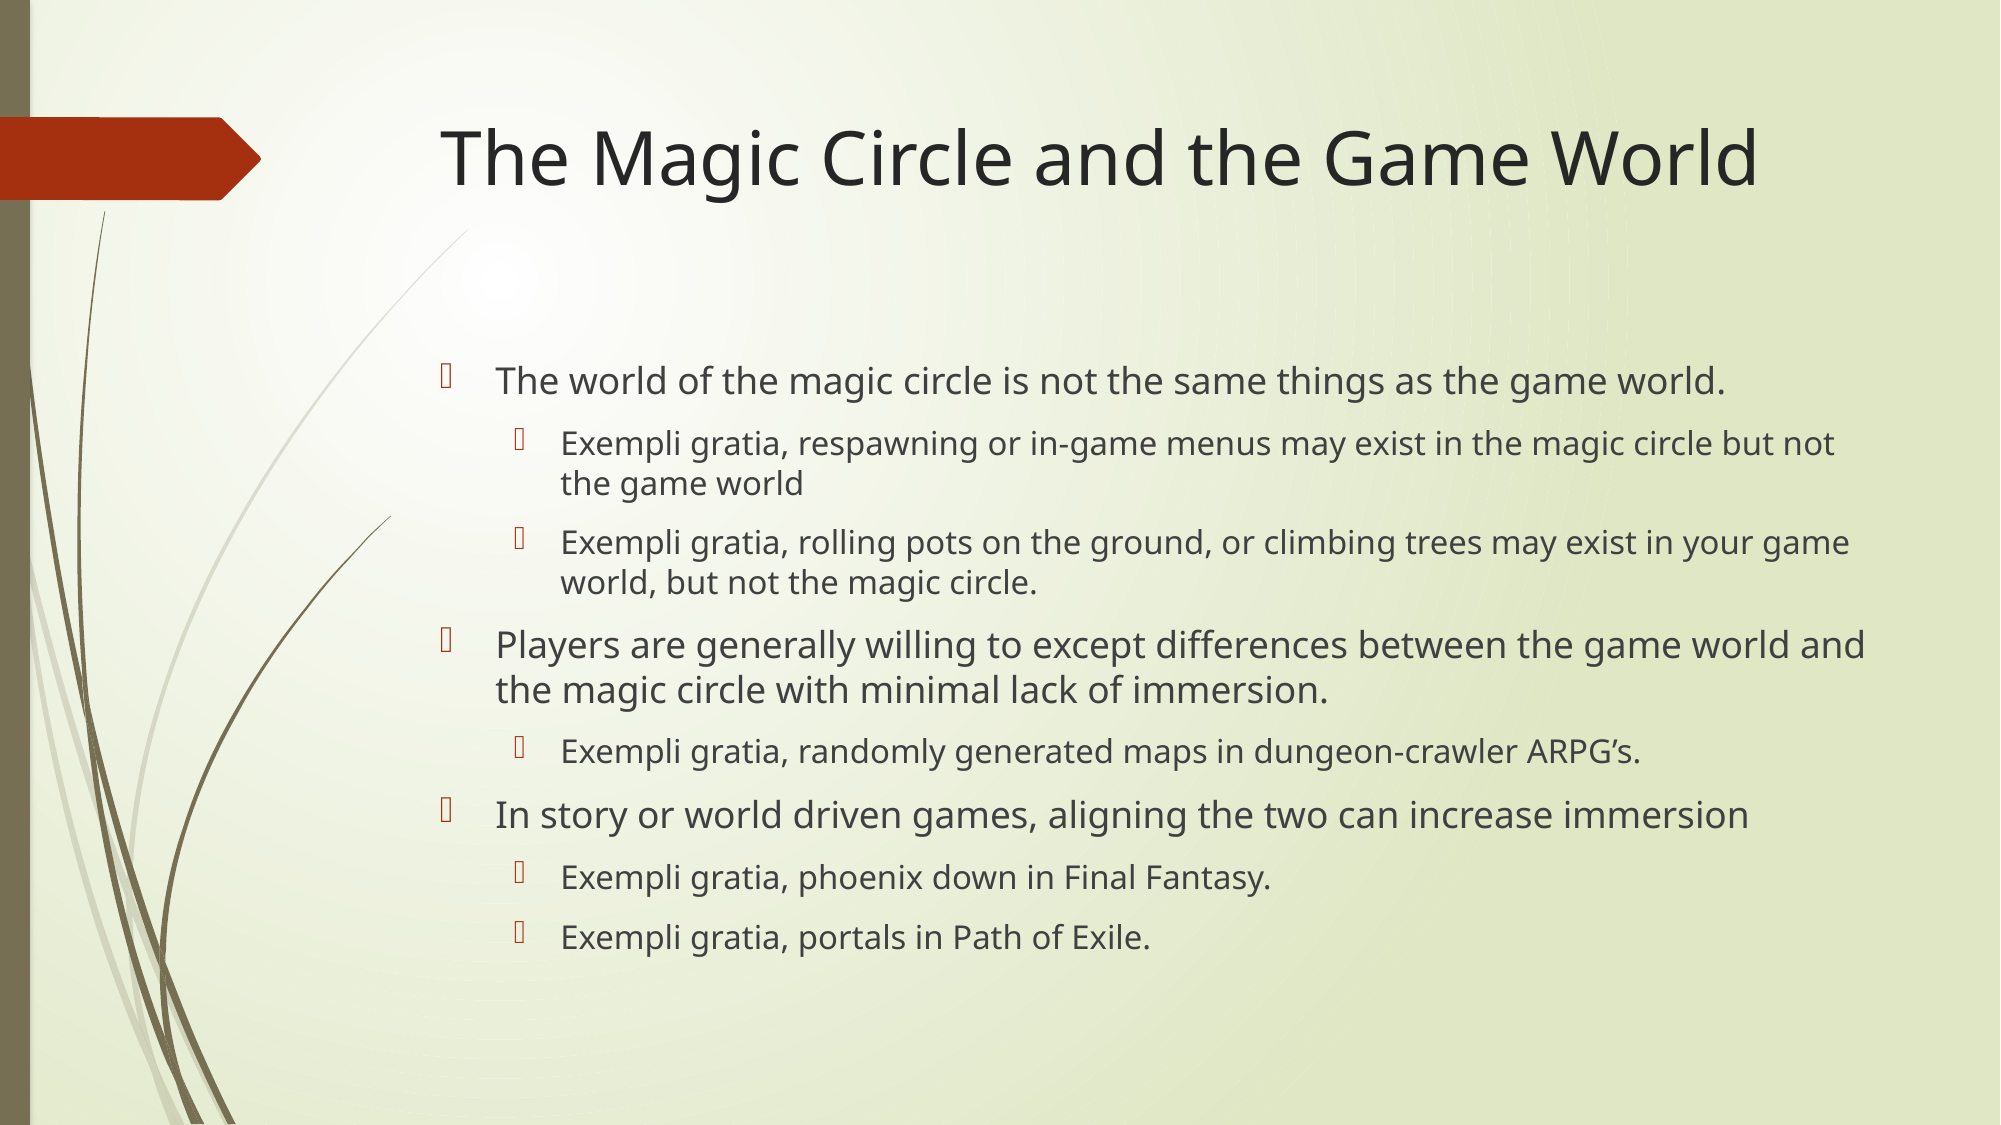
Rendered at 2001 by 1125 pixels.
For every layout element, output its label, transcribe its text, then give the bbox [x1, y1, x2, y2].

list The world of the magic circle is not the same things as the game world. Exempli gratia, respawning or in-game menus may exist in the magic circle but not the game world Exempli gratia, rolling pots on the ground, or climbing trees may exist in your game world, but not the magic circle. Players are generally willing to except differences between the game world and the magic circle with minimal lack of immersion. Exempli gratia, randomly generated maps in dungeon-crawler ARPG’s. In story or world driven games, aligning the two can increase immersion Exempli gratia, phoenix down in Final Fantasy. Exempli gratia, portals in Path of Exile. [424, 350, 1888, 970]
title The Magic Circle and the Game World [425, 102, 1888, 313]
